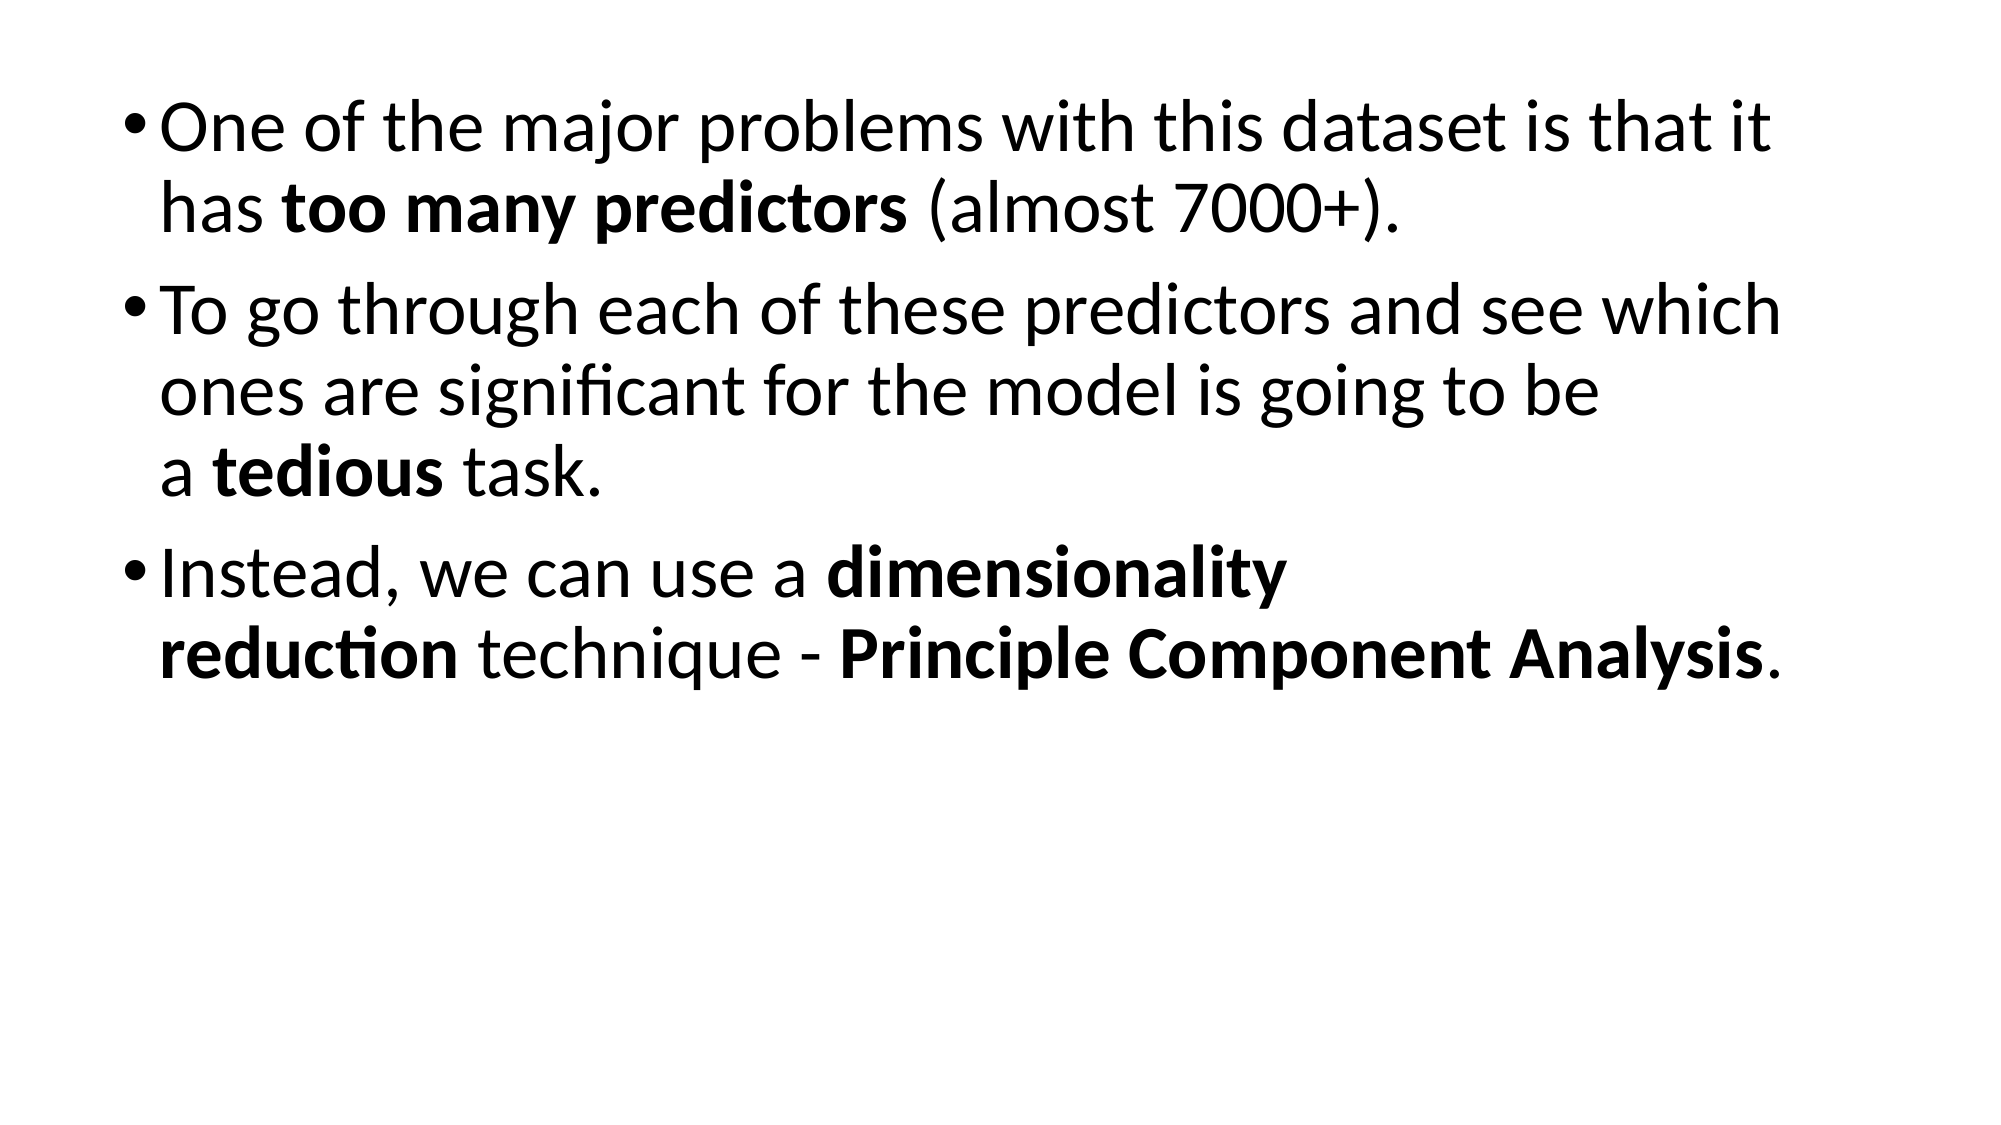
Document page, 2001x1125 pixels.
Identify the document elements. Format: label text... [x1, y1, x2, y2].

list One of the major problems with this dataset is that it has too many predictors (almost 7000+). To go through each of these predictors and see which ones are significant for the model is going to be a tedious task. Instead, we can use a dimensionality reduction technique - Principle Component Analysis. [107, 79, 1863, 1014]
